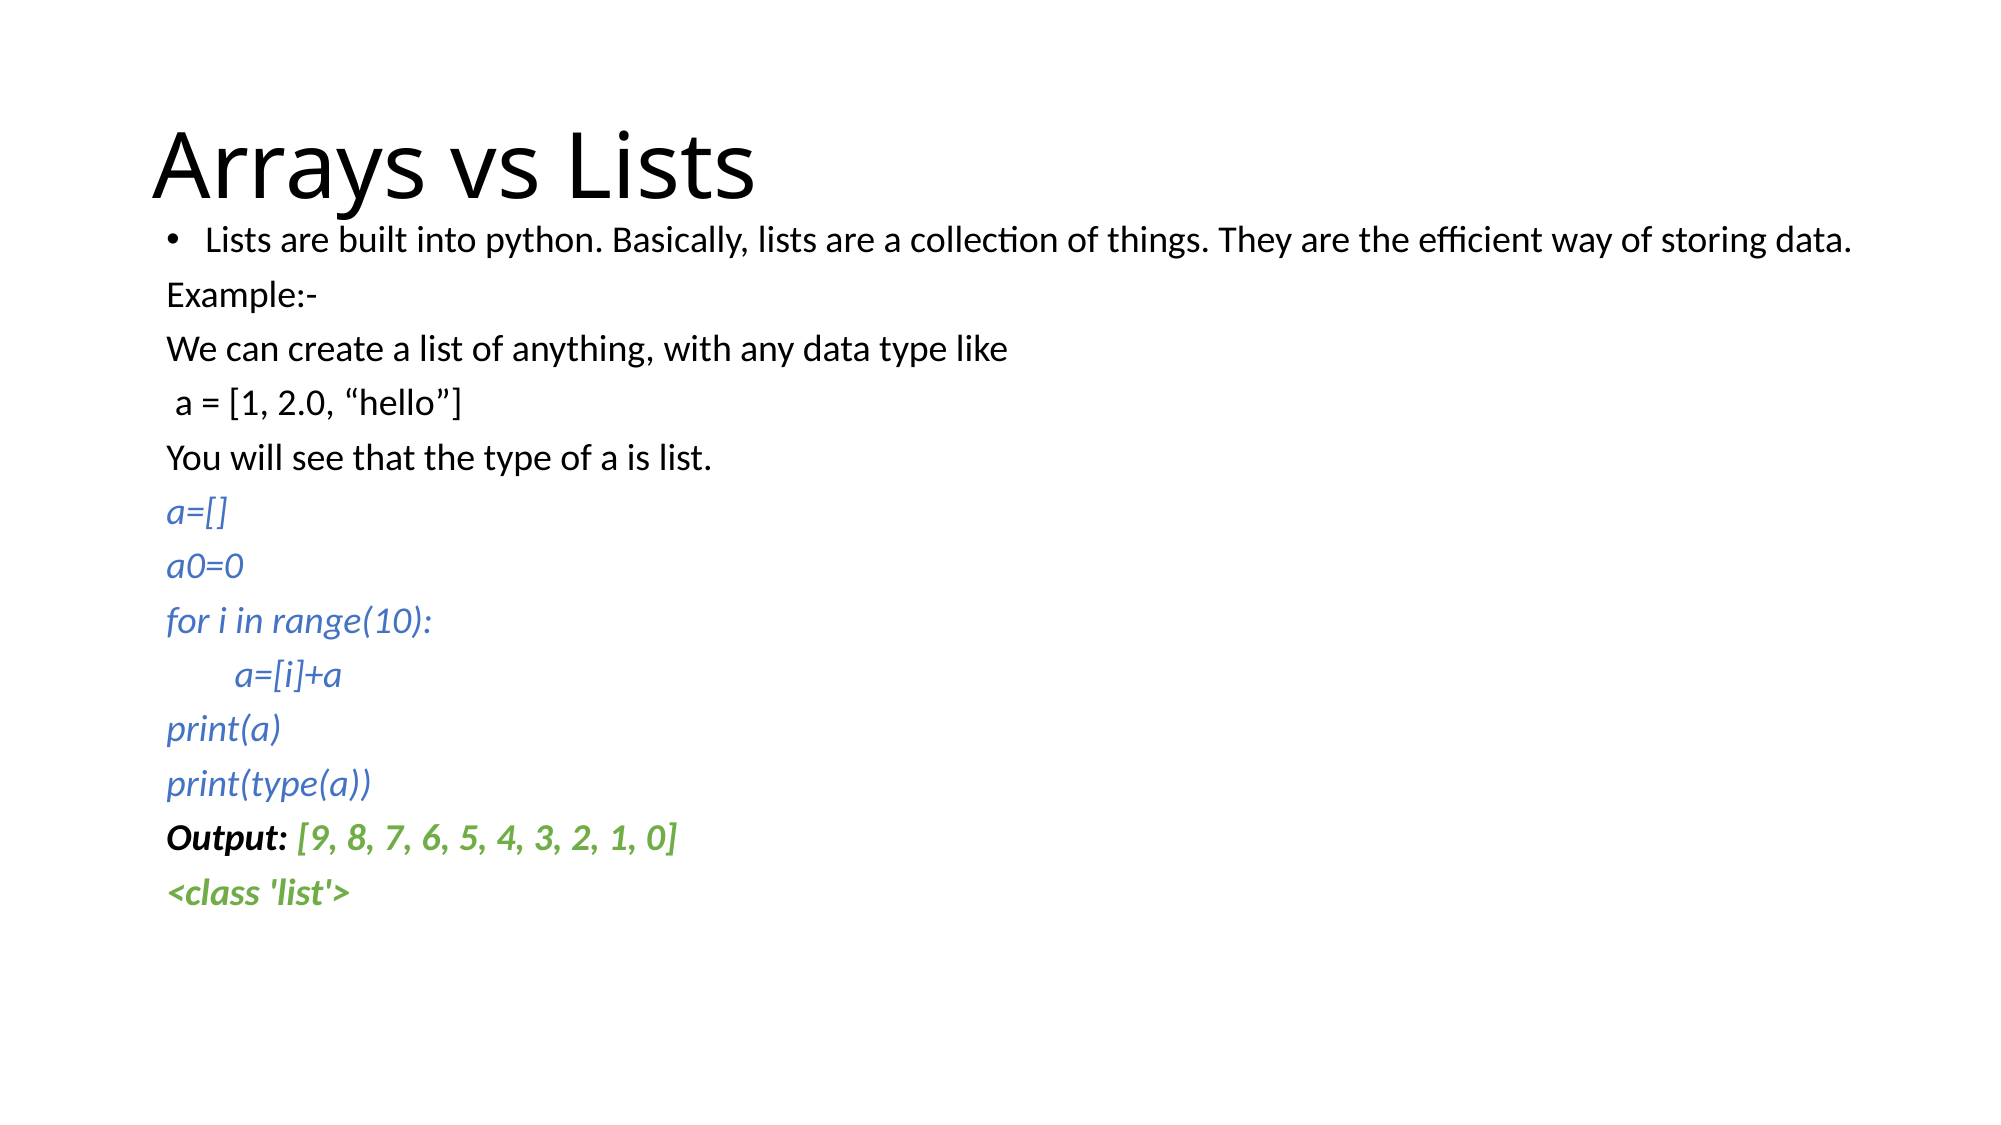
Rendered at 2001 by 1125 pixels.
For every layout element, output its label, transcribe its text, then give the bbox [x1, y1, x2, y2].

list Lists are built into python. Basically, lists are a collection of things. They are the efficient way of storing data. Example:- We can create a list of anything, with any data type like a = [1, 2.0, “hello”] You will see that the type of a is list. a=[] a0=0 for i in range(10): a=[i]+a print(a) print(type(a)) Output: [9, 8, 7, 6, 5, 4, 3, 2, 1, 0] <class 'list'> [151, 212, 1877, 927]
title Arrays vs Lists [137, 59, 1863, 278]
